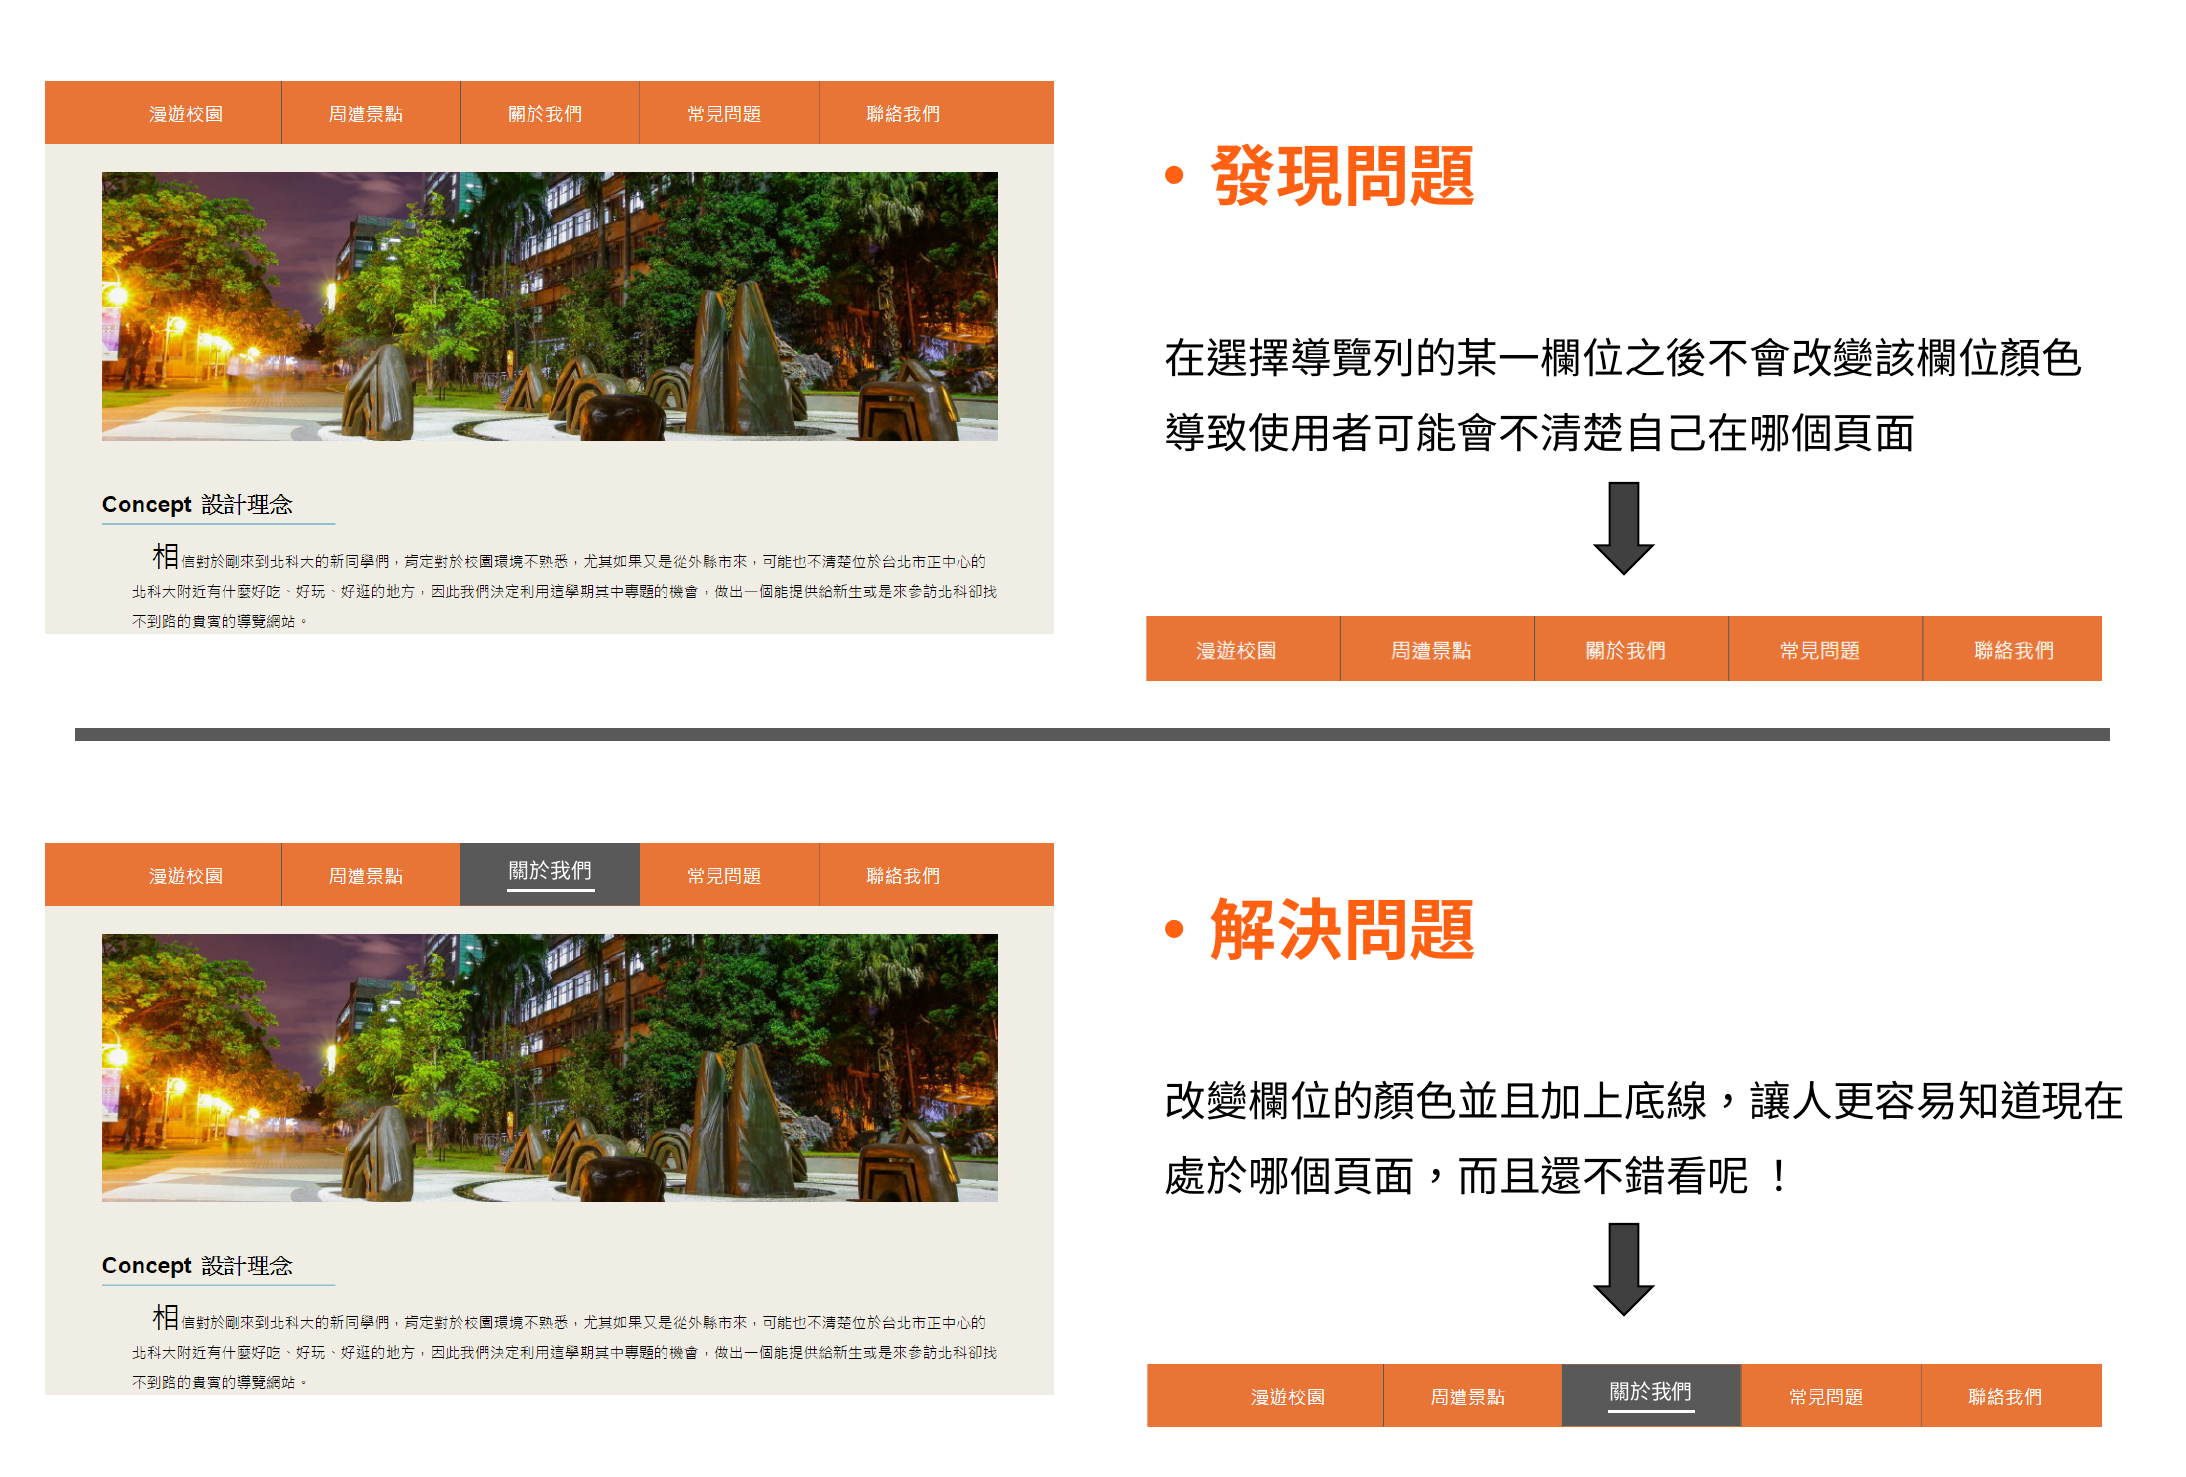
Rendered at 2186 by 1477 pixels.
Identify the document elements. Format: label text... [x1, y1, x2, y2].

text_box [461, 843, 640, 906]
picture [45, 81, 1054, 634]
text_box 改變欄位的顏色並且加上底線，讓人更容易知道現在 處於哪個頁面，而且還不錯看呢 ！ [1150, 1042, 2141, 1208]
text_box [1561, 1364, 1741, 1427]
picture [1146, 615, 2102, 686]
text_box [1592, 481, 1656, 576]
text_box 發現問題 [1147, 126, 1492, 222]
picture [1147, 1362, 2102, 1427]
text_box 解決問題 [1147, 880, 1492, 976]
text_box [1592, 1222, 1656, 1317]
text_box 在選擇導覽列的某一欄位之後不會改變該欄位顏色 導致使用者可能會不清楚自己在哪個頁面 [1150, 299, 2099, 465]
picture [45, 843, 1054, 1395]
